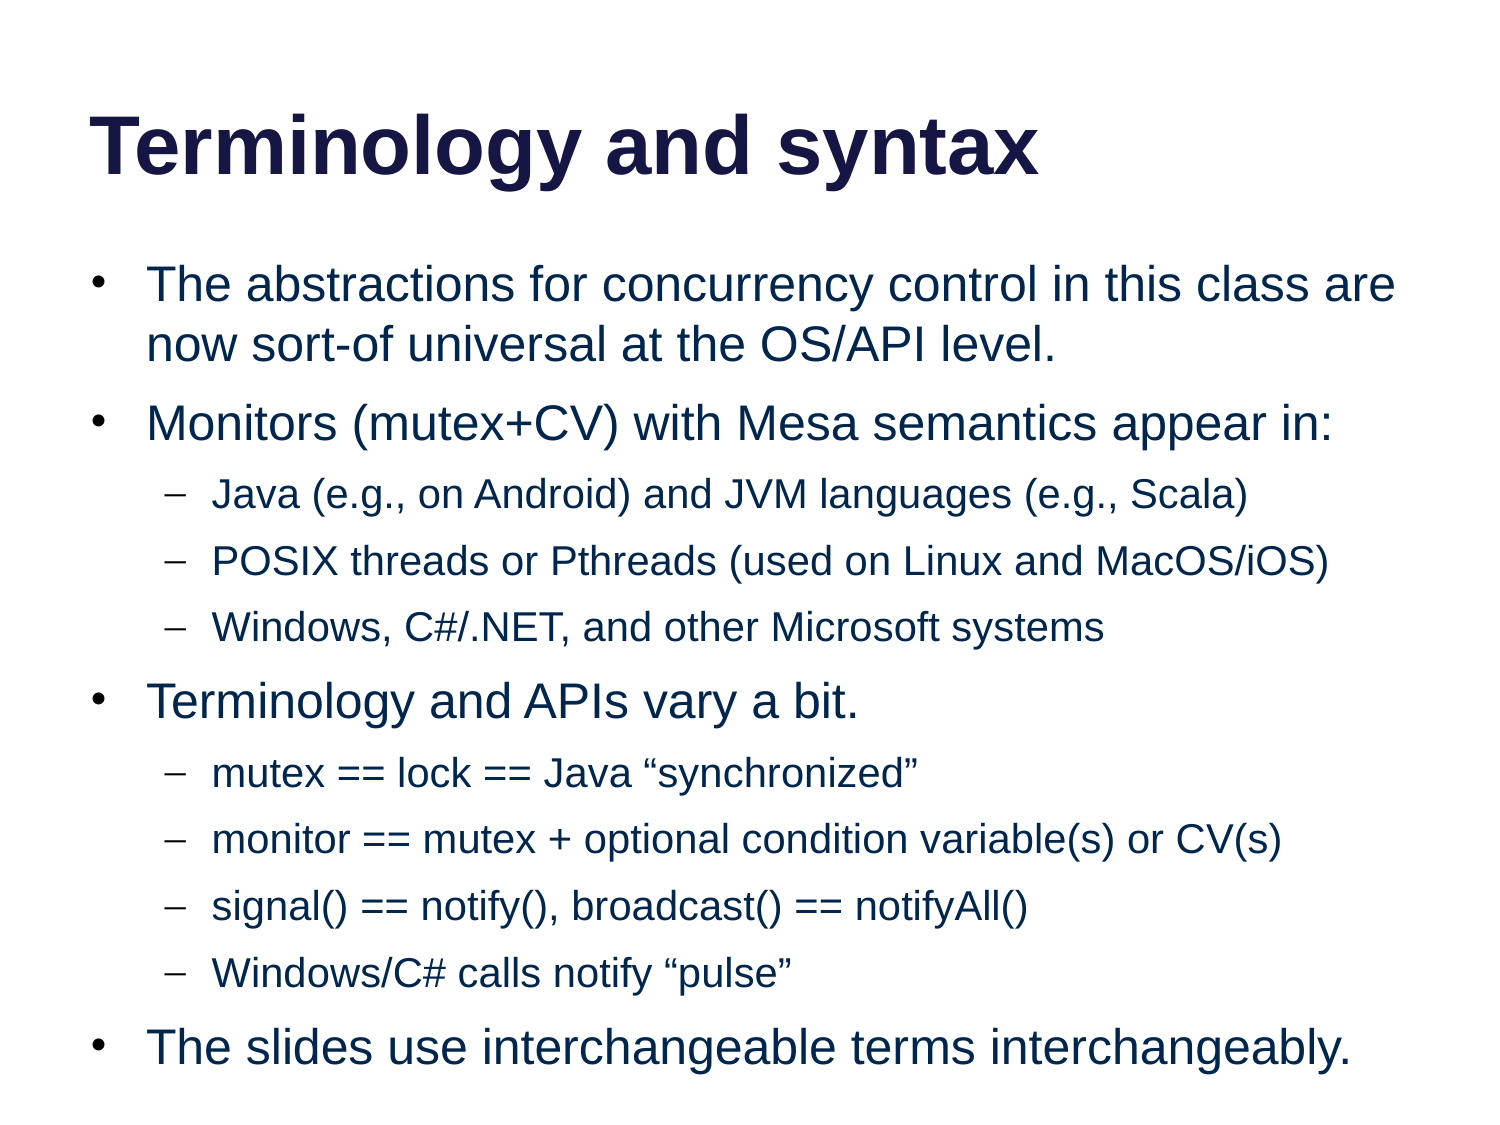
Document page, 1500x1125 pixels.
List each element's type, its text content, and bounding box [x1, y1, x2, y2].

list The abstractions for concurrency control in this class are now sort-of universal at the OS/API level. Monitors (mutex+CV) with Mesa semantics appear in: Java (e.g., on Android) and JVM languages (e.g., Scala) POSIX threads or Pthreads (used on Linux and MacOS/iOS) Windows, C#/.NET, and other Microsoft systems Terminology and APIs vary a bit. mutex == lock == Java “synchronized” monitor == mutex + optional condition variable(s) or CV(s) signal() == notify(), broadcast() == notifyAll() Windows/C# calls notify “pulse” The slides use interchangeable terms interchangeably. [75, 243, 1425, 919]
title Terminology and syntax [75, 0, 1425, 200]
